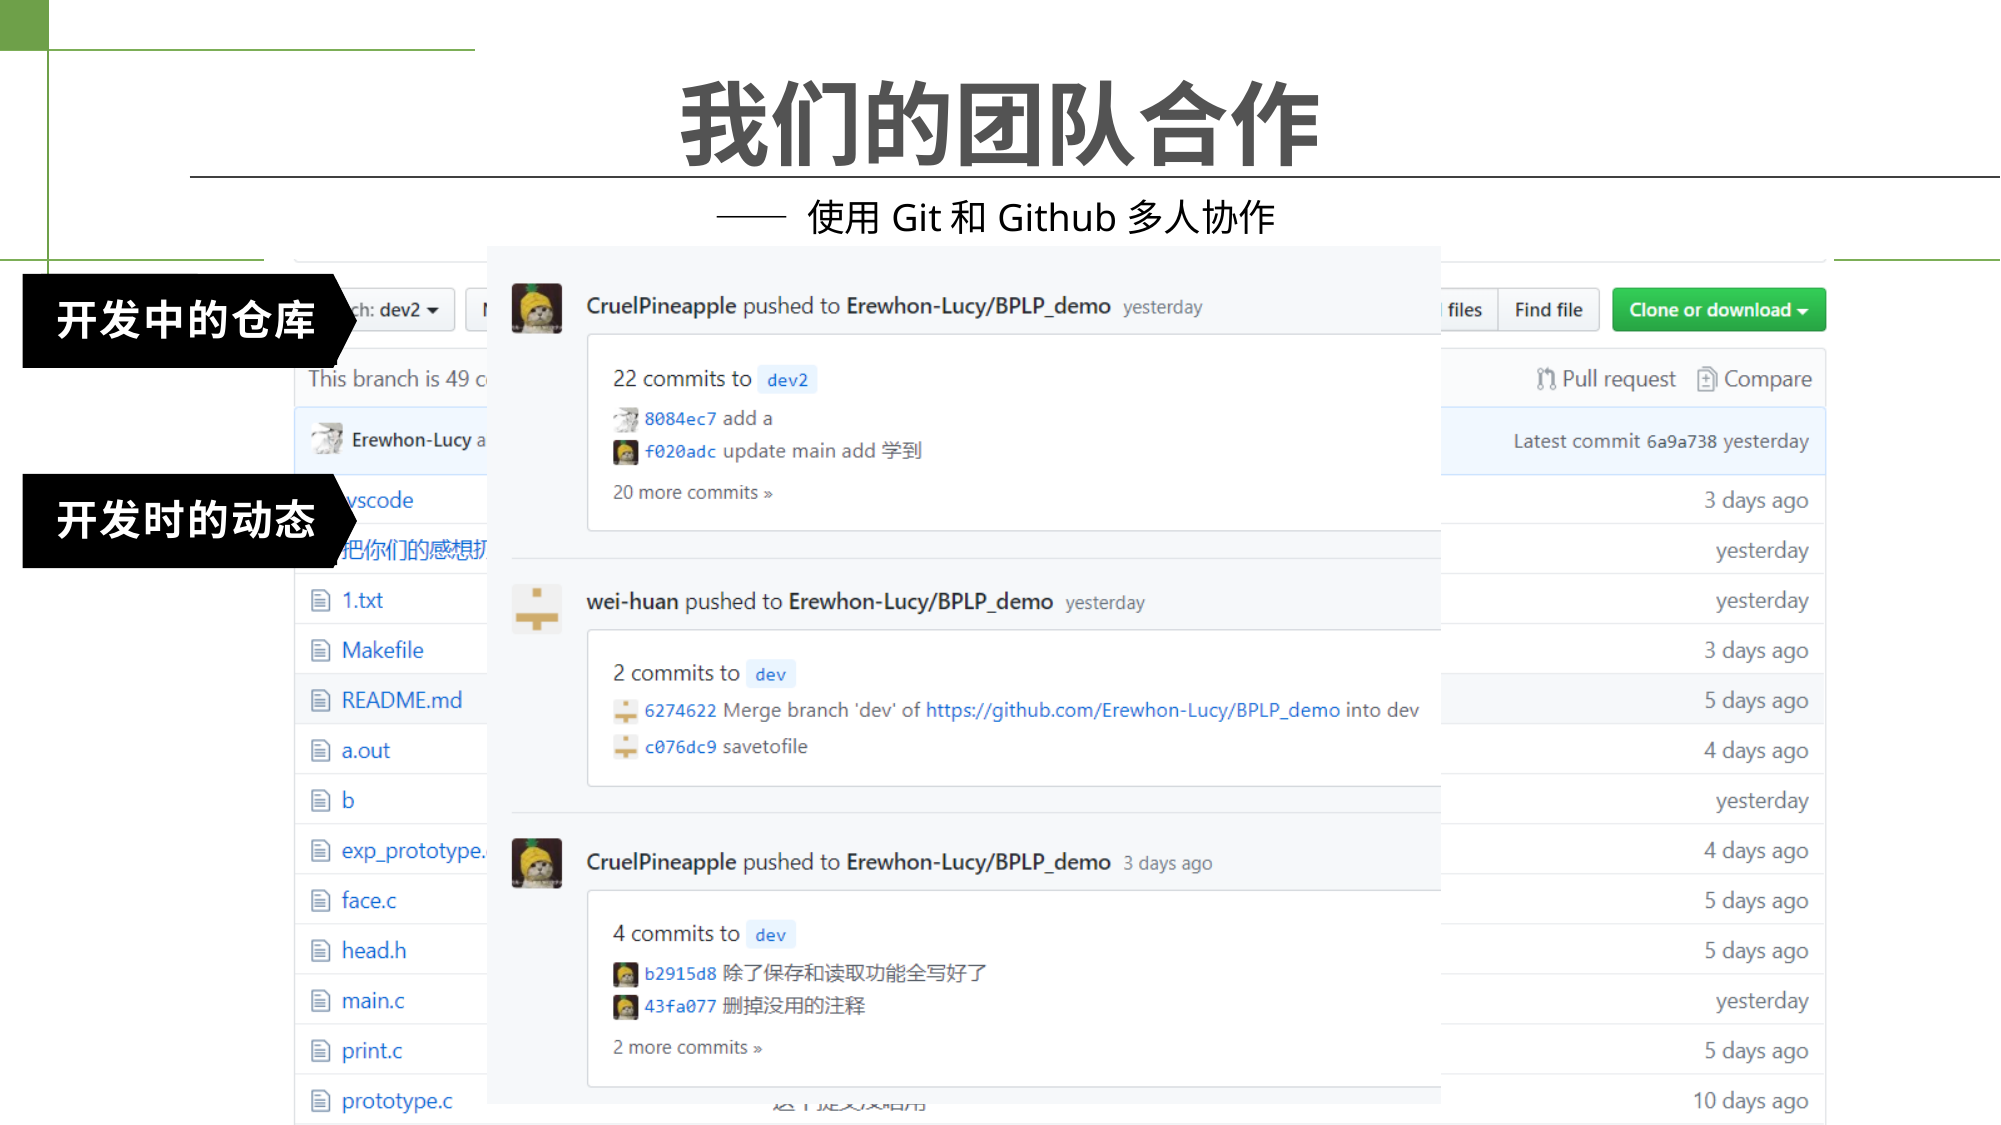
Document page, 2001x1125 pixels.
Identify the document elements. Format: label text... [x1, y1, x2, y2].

text_box 我们的团队合作 [664, 59, 1336, 176]
text_box 我们的团队合作 [664, 178, 1336, 185]
text_box [0, 0, 47, 49]
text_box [22, 473, 357, 569]
picture [264, 246, 1834, 1125]
text_box —— 使用Git和Github多人协作 [700, 186, 1291, 246]
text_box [22, 273, 357, 368]
